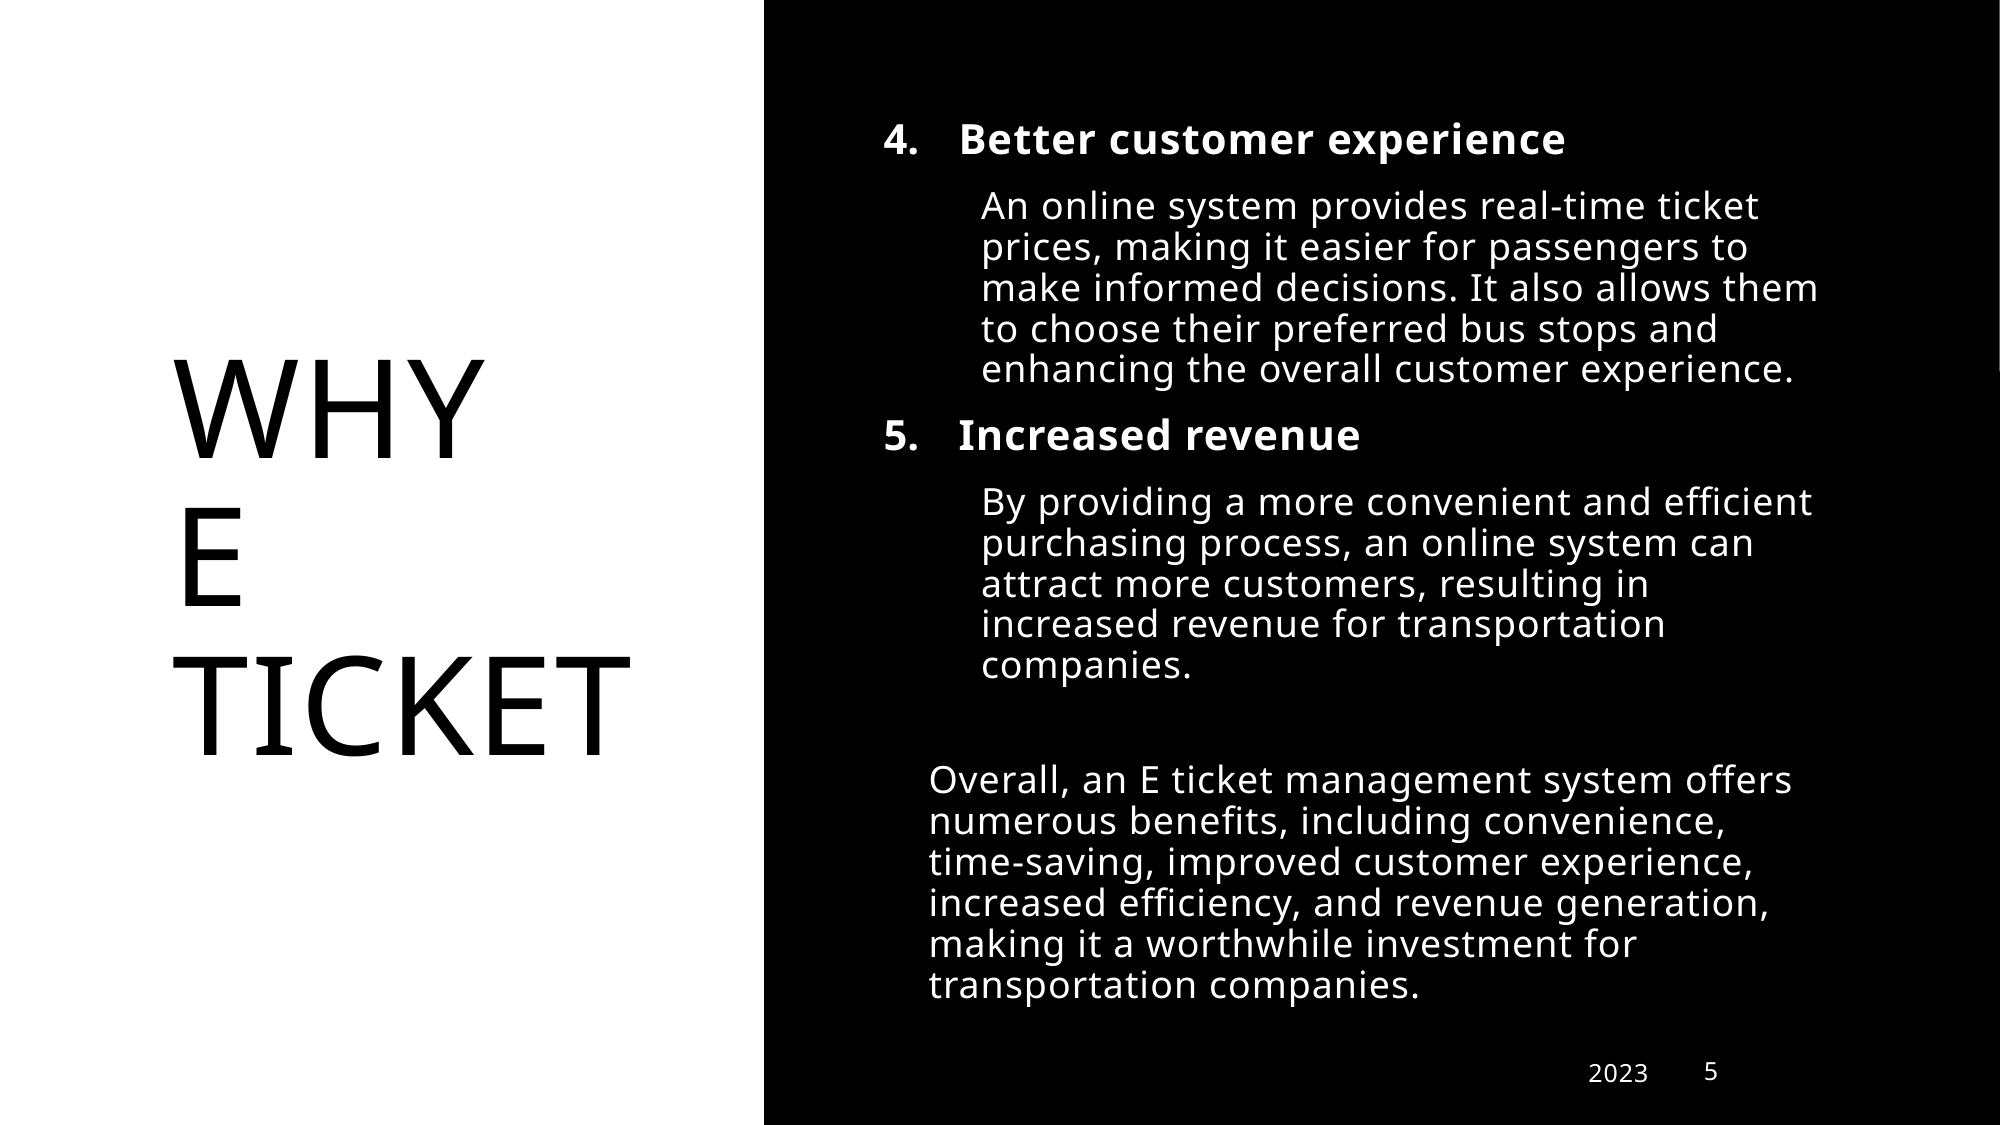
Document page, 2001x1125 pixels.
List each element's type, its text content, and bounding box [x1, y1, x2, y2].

list Better customer experience An online system provides real-time ticket prices, making it easier for passengers to make informed decisions. It also allows them to choose their preferred bus stops and enhancing the overall customer experience. Increased revenue By providing a more convenient and efficient purchasing process, an online system can attract more customers, resulting in increased revenue for transportation companies. Overall, an E ticket management system offers numerous benefits, including convenience, time-saving, improved customer experience, increased efficiency, and revenue generation, making it a worthwhile investment for transportation companies. [868, 105, 1842, 1020]
text_box [765, 0, 2000, 1125]
text_box [0, 0, 765, 1125]
slide_number 2023 [1132, 1042, 1664, 1103]
slide_number 5 [1688, 1042, 1842, 1103]
title Why e ticket [157, 105, 685, 1020]
